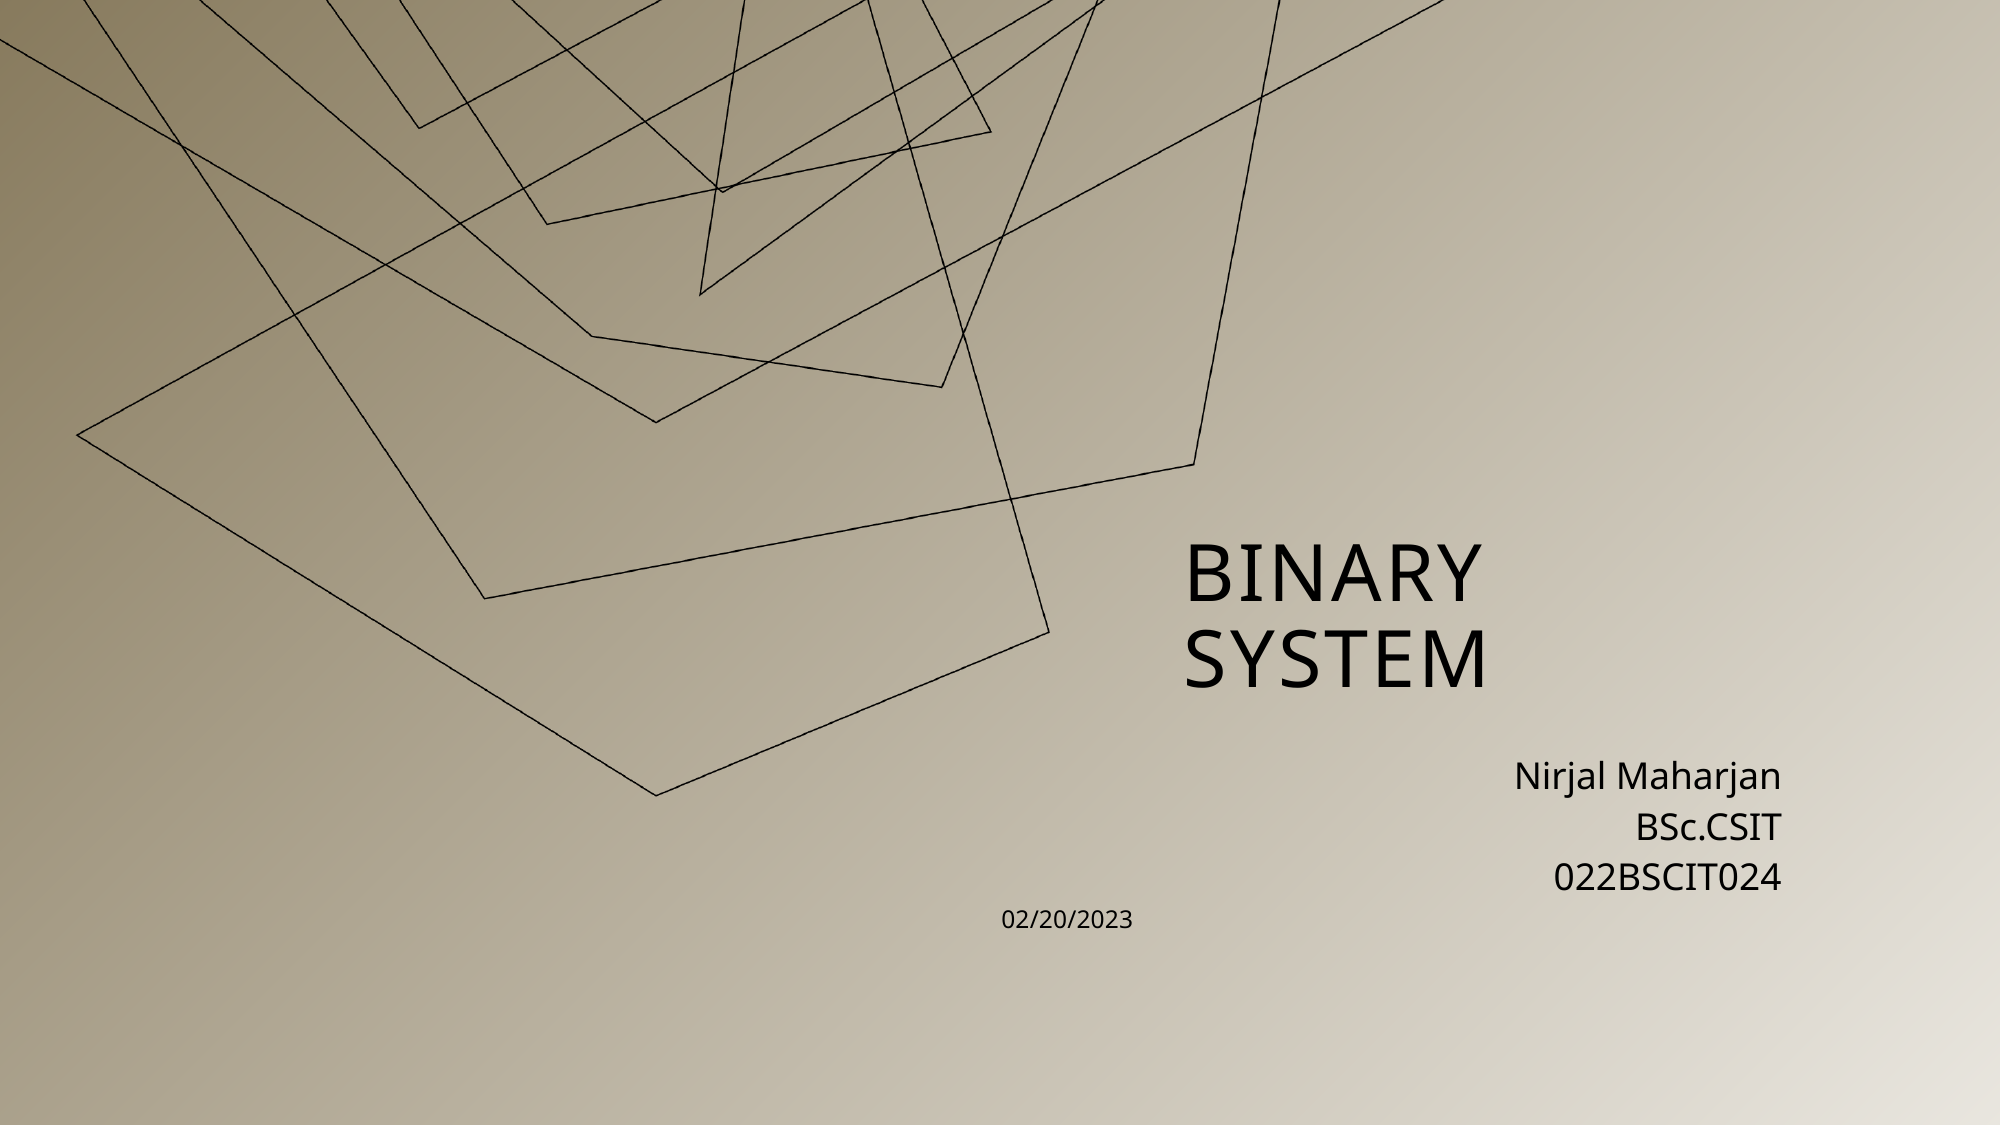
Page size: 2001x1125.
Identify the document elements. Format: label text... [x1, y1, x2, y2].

picture [0, 0, 1557, 830]
title binary system [1169, 528, 1797, 713]
subtitle Nirjal Maharjan BSc.CSIT 022BSCIT024 02/20/2023 [986, 744, 1797, 942]
